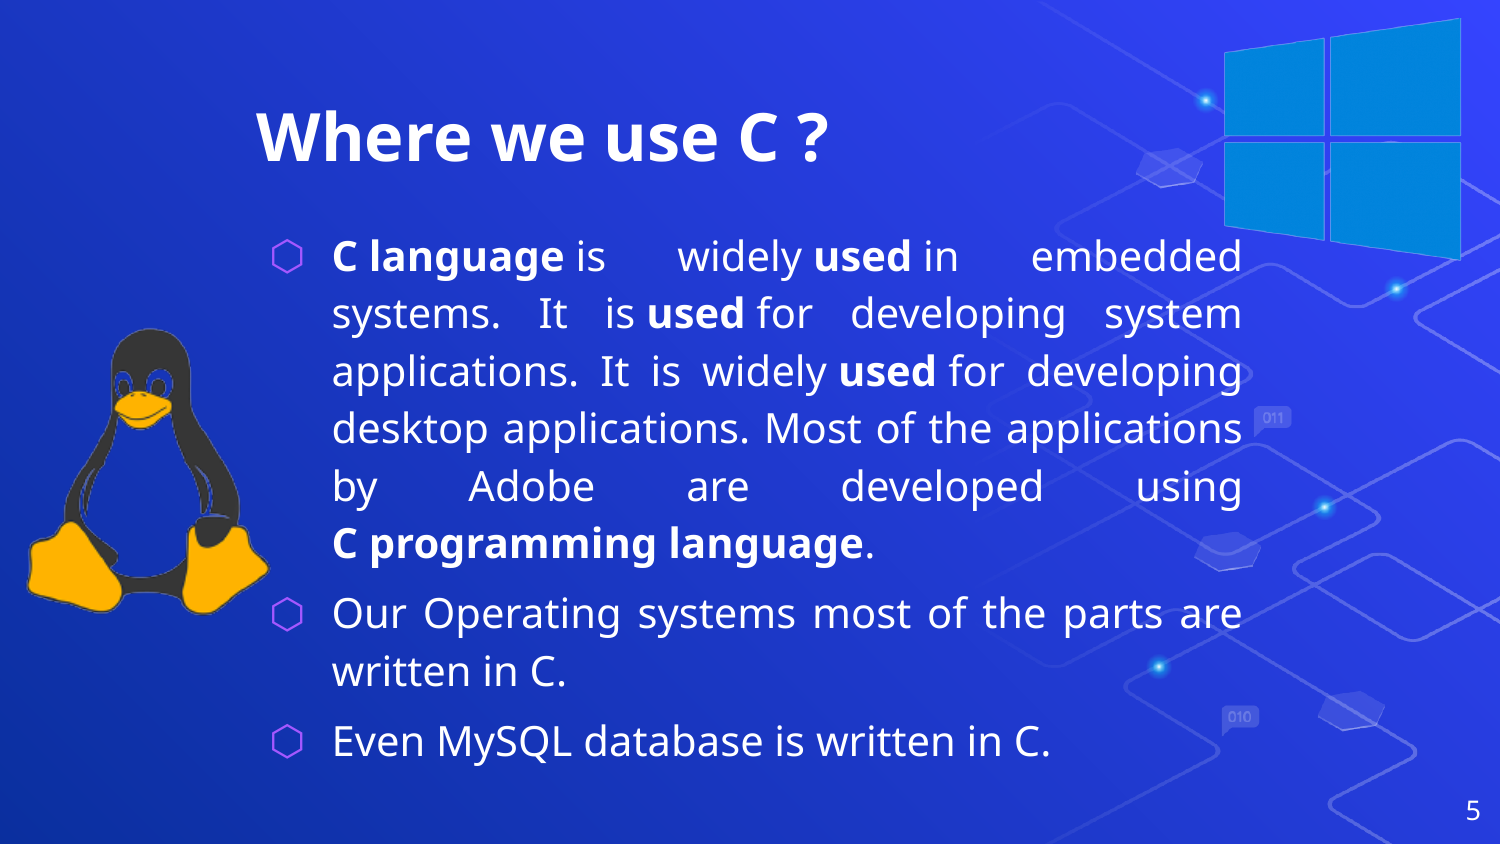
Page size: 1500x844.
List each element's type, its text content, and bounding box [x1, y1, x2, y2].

list C language is widely used in embedded systems. It is used for developing system applications. It is widely used for developing desktop applications. Most of the applications by Adobe are developed using C programming language. Our Operating systems most of the parts are written in C. Even MySQL database is written in C. [256, 221, 1244, 741]
picture [0, 0, 1500, 844]
slide_number 5 [1391, 779, 1482, 844]
title Where we use C ? [256, 33, 1001, 175]
